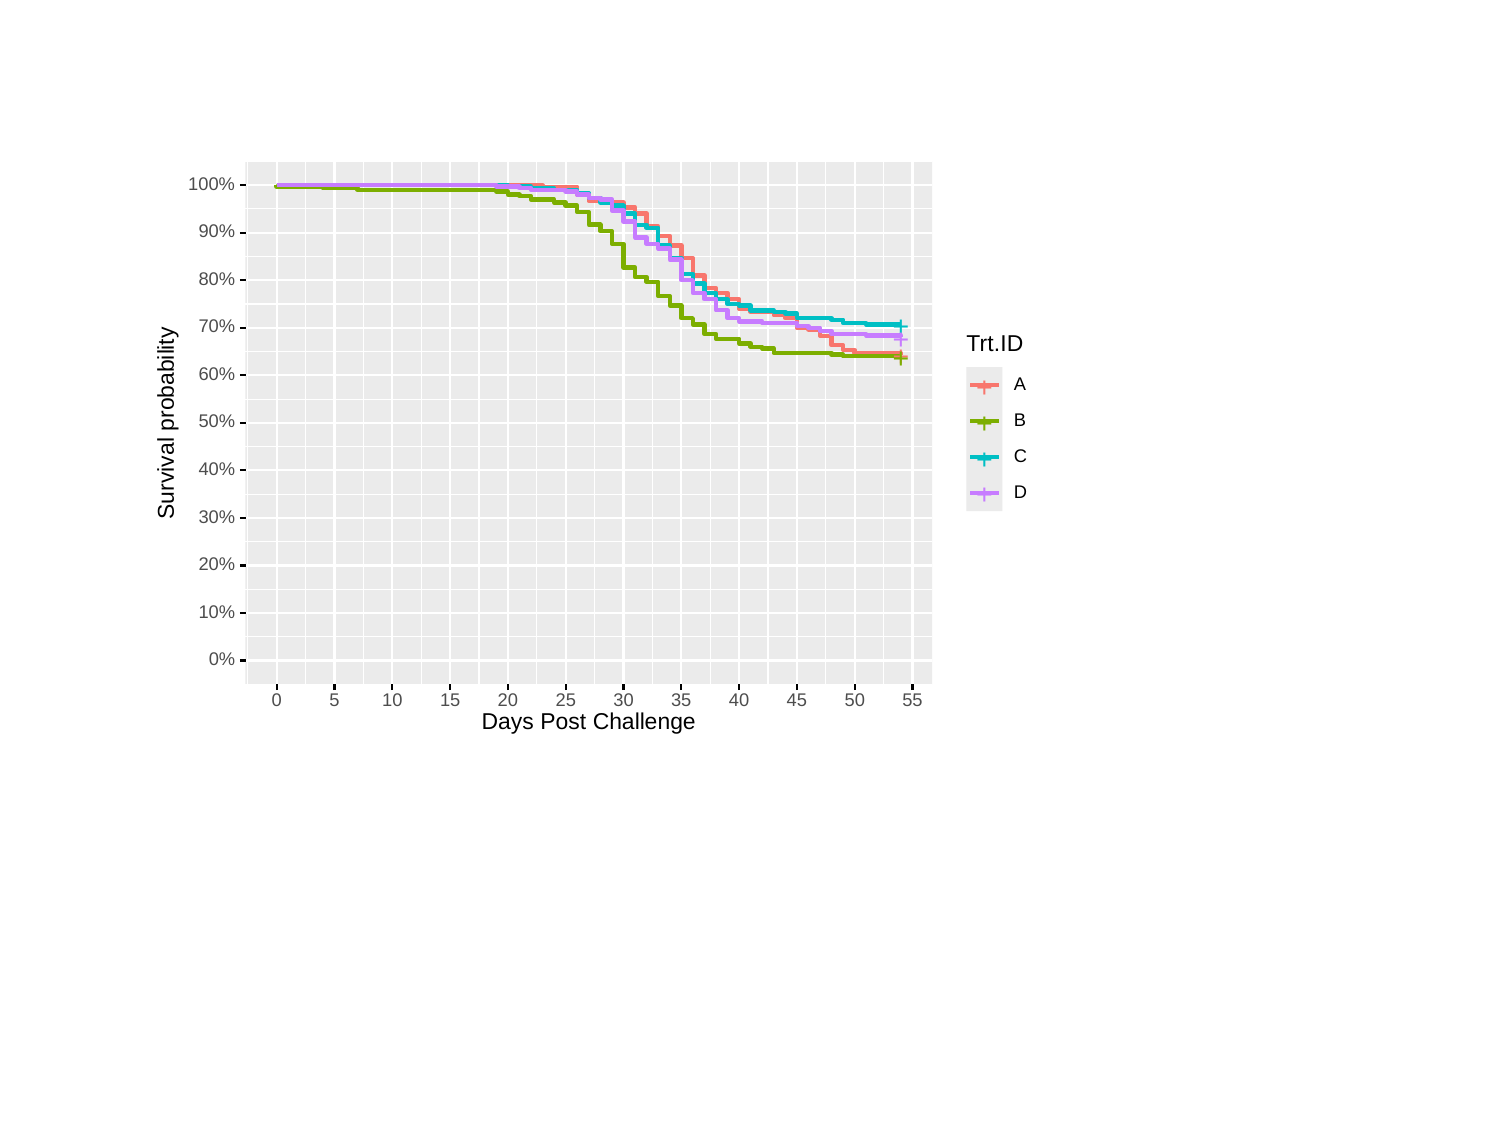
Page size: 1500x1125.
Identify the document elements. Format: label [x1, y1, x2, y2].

text_box [149, 149, 1051, 751]
